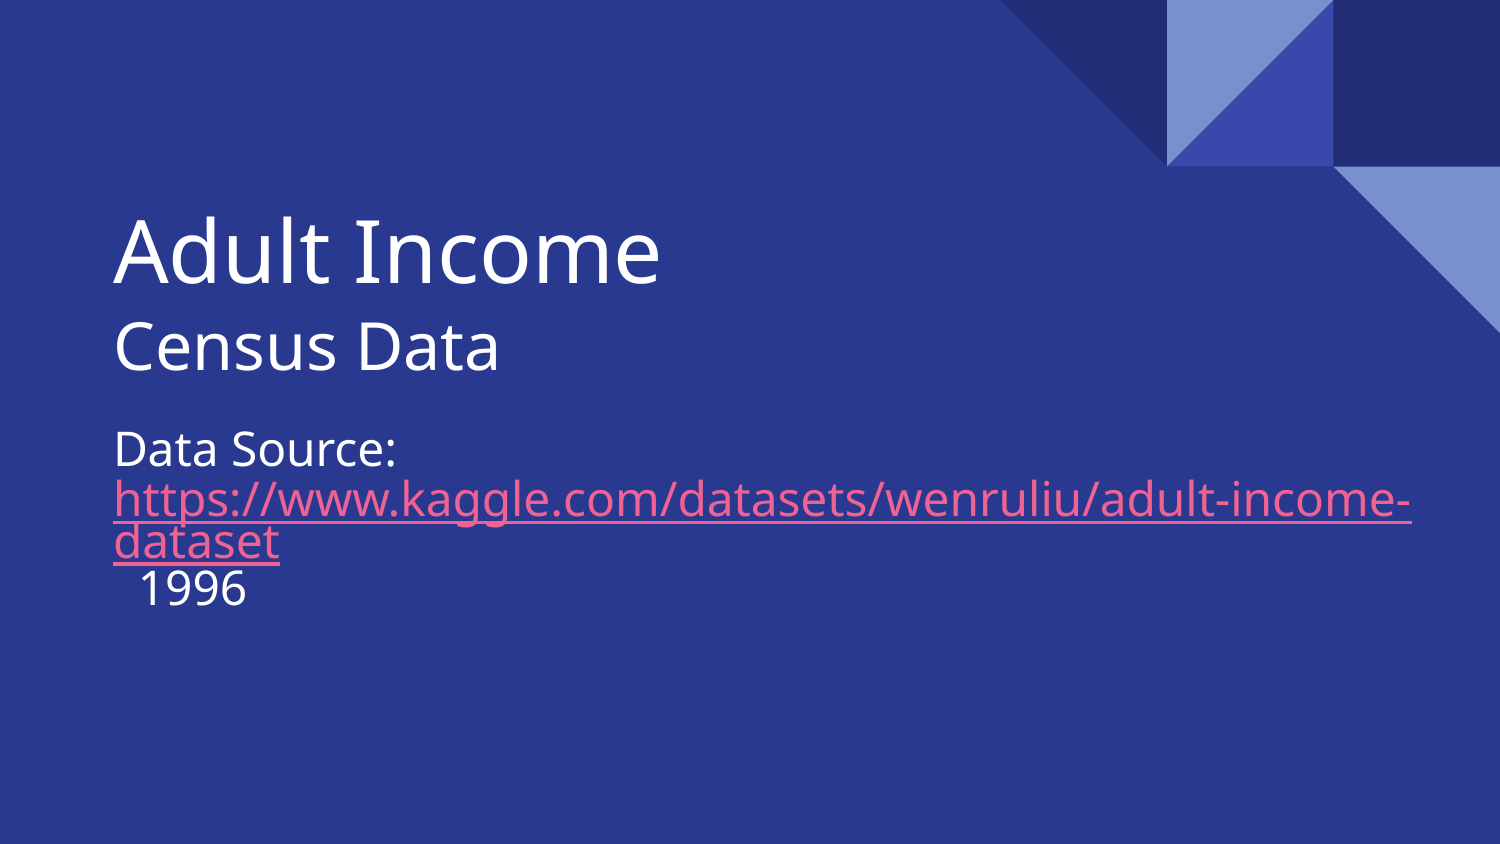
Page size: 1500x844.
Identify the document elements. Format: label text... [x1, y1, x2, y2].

title Adult Income [98, 178, 1447, 304]
subtitle Census Data Data Source: https://www.kaggle.com/datasets/wenruliu/adult-income-dataset 1996 [98, 304, 1447, 652]
